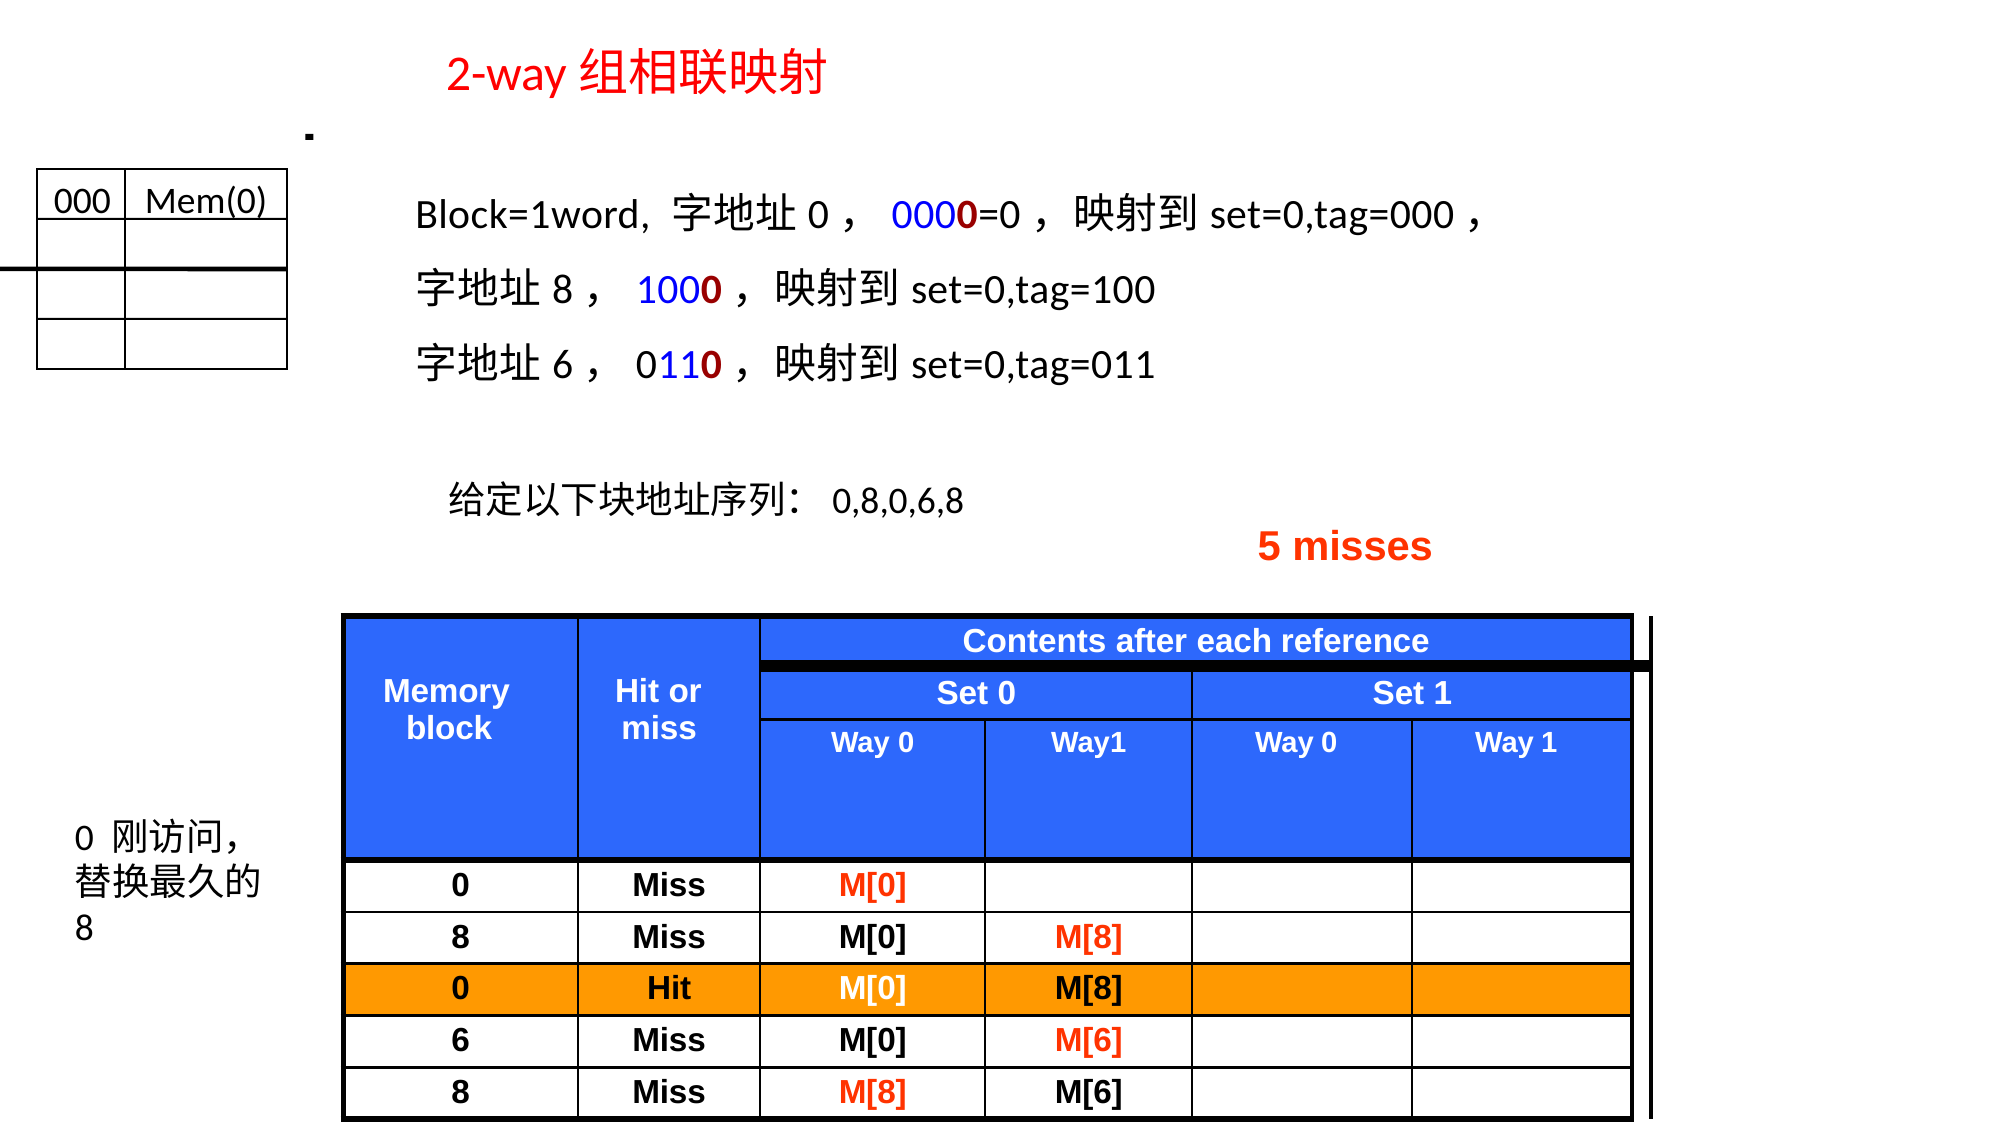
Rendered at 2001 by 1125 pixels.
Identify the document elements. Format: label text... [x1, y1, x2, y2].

table_header Contents after each reference [761, 619, 1630, 660]
text_box [125, 269, 288, 318]
table_cell Miss [579, 913, 759, 962]
table_cell [1193, 1069, 1411, 1116]
table_cell Hit [579, 965, 759, 1014]
text_box [125, 219, 288, 268]
table_cell [1413, 863, 1630, 911]
text_box [37, 269, 125, 318]
table_cell [1413, 965, 1630, 1014]
table_cell [1413, 1017, 1630, 1066]
table_cell M[6] [986, 1069, 1191, 1116]
text_box 给定以下块地址序列：0,8,0,6,8 [433, 468, 979, 529]
text_box 5 misses [1255, 516, 1436, 569]
table_cell Miss [579, 1069, 759, 1116]
table_cell Set 1 [1193, 672, 1630, 718]
table_header Hit or miss [579, 619, 759, 857]
table_header [1634, 616, 1649, 660]
table_cell Way1 [986, 721, 1191, 857]
table_cell Way 0 [1193, 721, 1411, 857]
text_box [37, 219, 125, 268]
text_box Block=1word, 字地址0，0000=0，映射到set=0,tag=000， 字地址8，1000，映射到set=0,tag=100 字地址6，0110，映射到set=0,tag=011 [400, 154, 1555, 394]
text_box 000 Mem(0) [39, 168, 283, 229]
table_cell [1634, 672, 1649, 1119]
table_cell M[8] [986, 913, 1191, 962]
table_cell M[8] [986, 965, 1191, 1014]
table_cell M[0] [761, 965, 984, 1014]
table_cell Miss [579, 863, 759, 911]
text_box [305, 133, 314, 140]
table_cell M[0] [761, 913, 984, 962]
table_header Memory block [346, 619, 577, 857]
text_box 2-way组相联映射 [430, 33, 843, 109]
text_box [283, 168, 288, 218]
table_cell [1413, 913, 1630, 962]
text_box 0 刚访问，替换最久的 8 [60, 806, 310, 956]
table_cell Way 1 [1413, 721, 1630, 857]
text_box [37, 319, 125, 369]
table_cell [1413, 1069, 1630, 1116]
text_box [125, 319, 288, 369]
table_cell [1193, 863, 1411, 911]
table_cell 0 [346, 863, 577, 911]
table_cell [986, 863, 1191, 911]
table_cell [1193, 1017, 1411, 1066]
table_cell M[6] [986, 1017, 1191, 1066]
table_cell M[0] [761, 1017, 984, 1066]
table_cell Way 0 [761, 721, 984, 857]
table_cell 0 [346, 965, 577, 1014]
table_cell M[8] [761, 1069, 984, 1116]
table_cell 8 [346, 913, 577, 962]
table_cell [1193, 965, 1411, 1014]
table_cell 8 [346, 1069, 577, 1116]
table_cell M[0] [761, 863, 984, 911]
table_cell Set 0 [761, 672, 1191, 718]
table_cell [1193, 913, 1411, 962]
table_cell 6 [346, 1017, 577, 1066]
table_cell Miss [579, 1017, 759, 1066]
